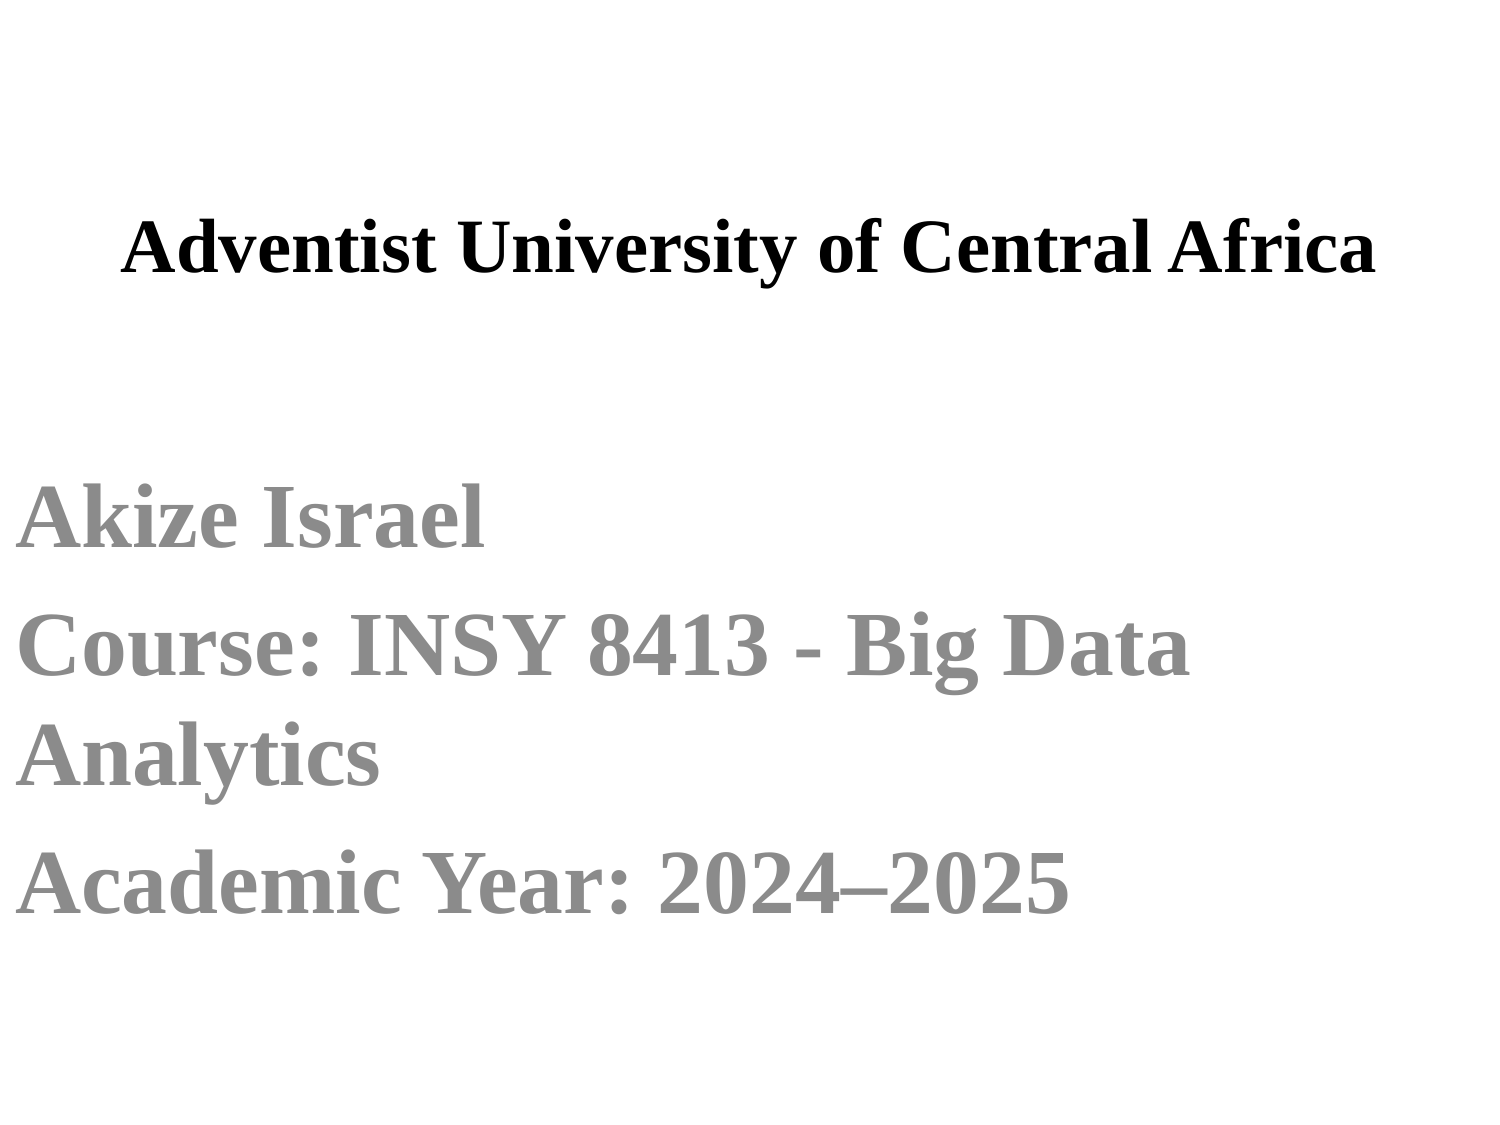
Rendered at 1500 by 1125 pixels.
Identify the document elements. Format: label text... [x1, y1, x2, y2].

subtitle Akize Israel Course: INSY 8413 - Big Data Analytics Academic Year: 2024–2025 [0, 448, 1500, 1049]
title Adventist University of Central Africa [0, 0, 1500, 392]
